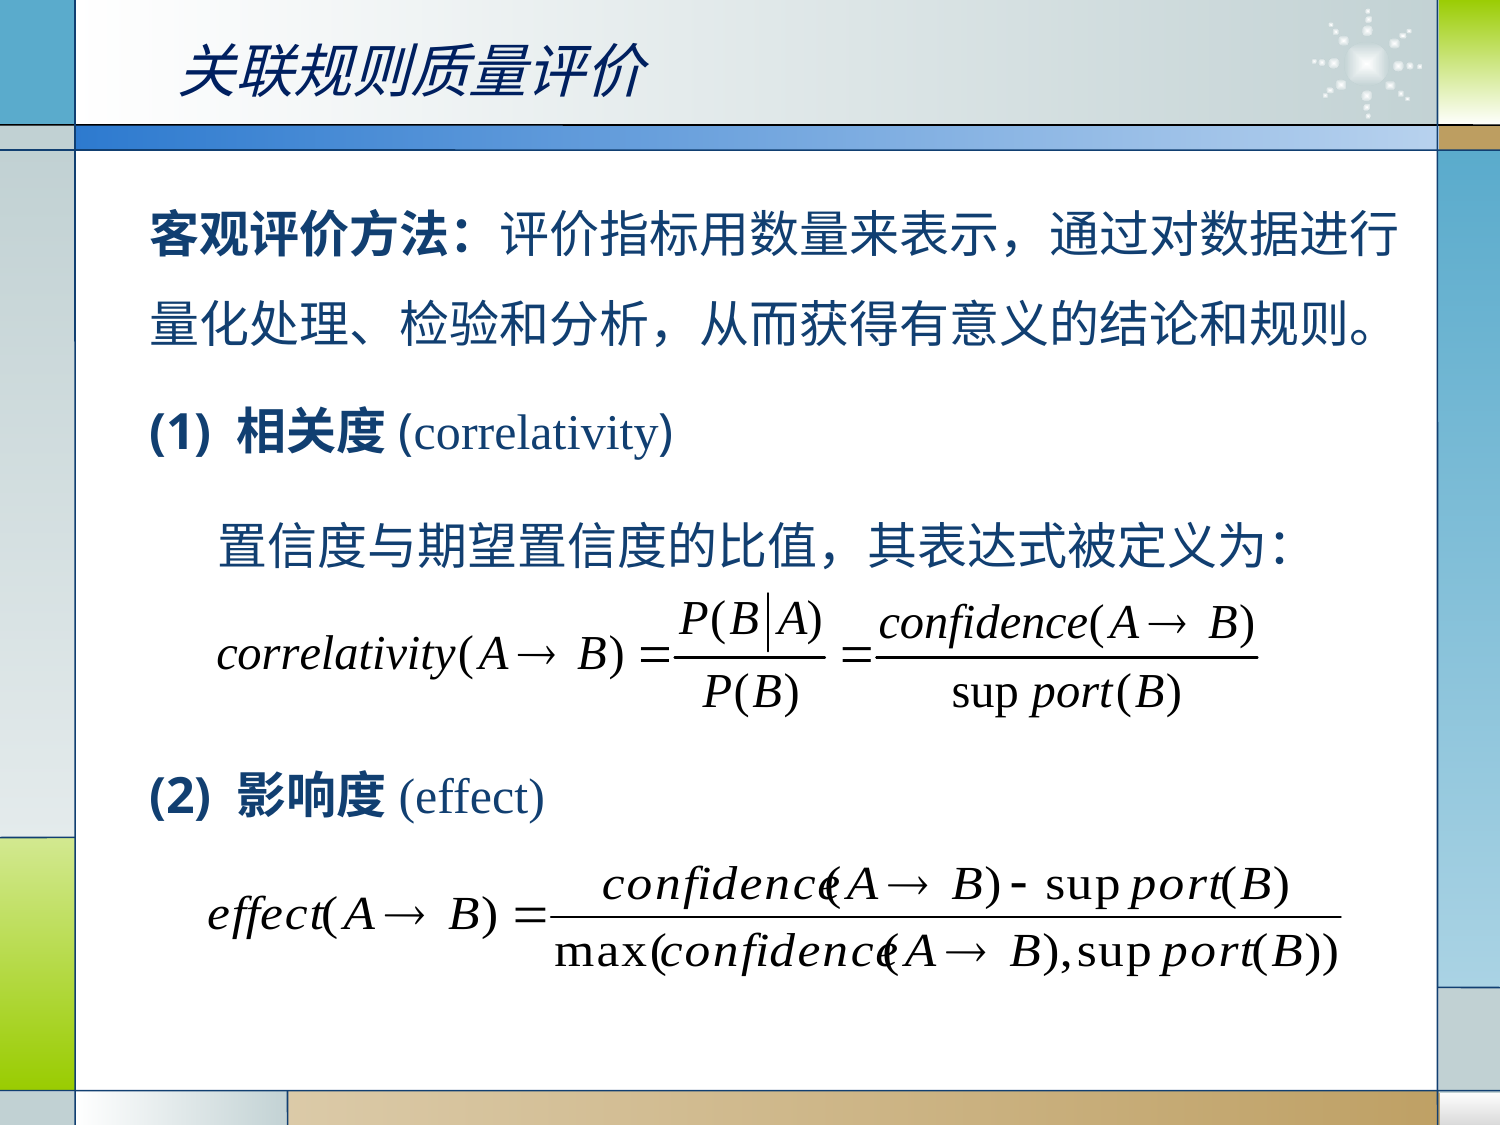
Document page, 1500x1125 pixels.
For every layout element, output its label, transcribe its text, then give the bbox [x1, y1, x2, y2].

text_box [209, 583, 1269, 727]
text_box (2) 影响度(effect) [134, 726, 885, 832]
text_box 客观评价方法：评价指标用数量来表示，通过对数据进行量化处理、检验和分析，从而获得有意义的结论和规则。 [134, 165, 1448, 361]
text_box 关联规则质量评价 [162, 26, 893, 112]
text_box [199, 853, 1354, 985]
text_box (1) 相关度(correlativity) 置信度与期望置信度的比值，其表达式被定义为： [134, 362, 1366, 582]
